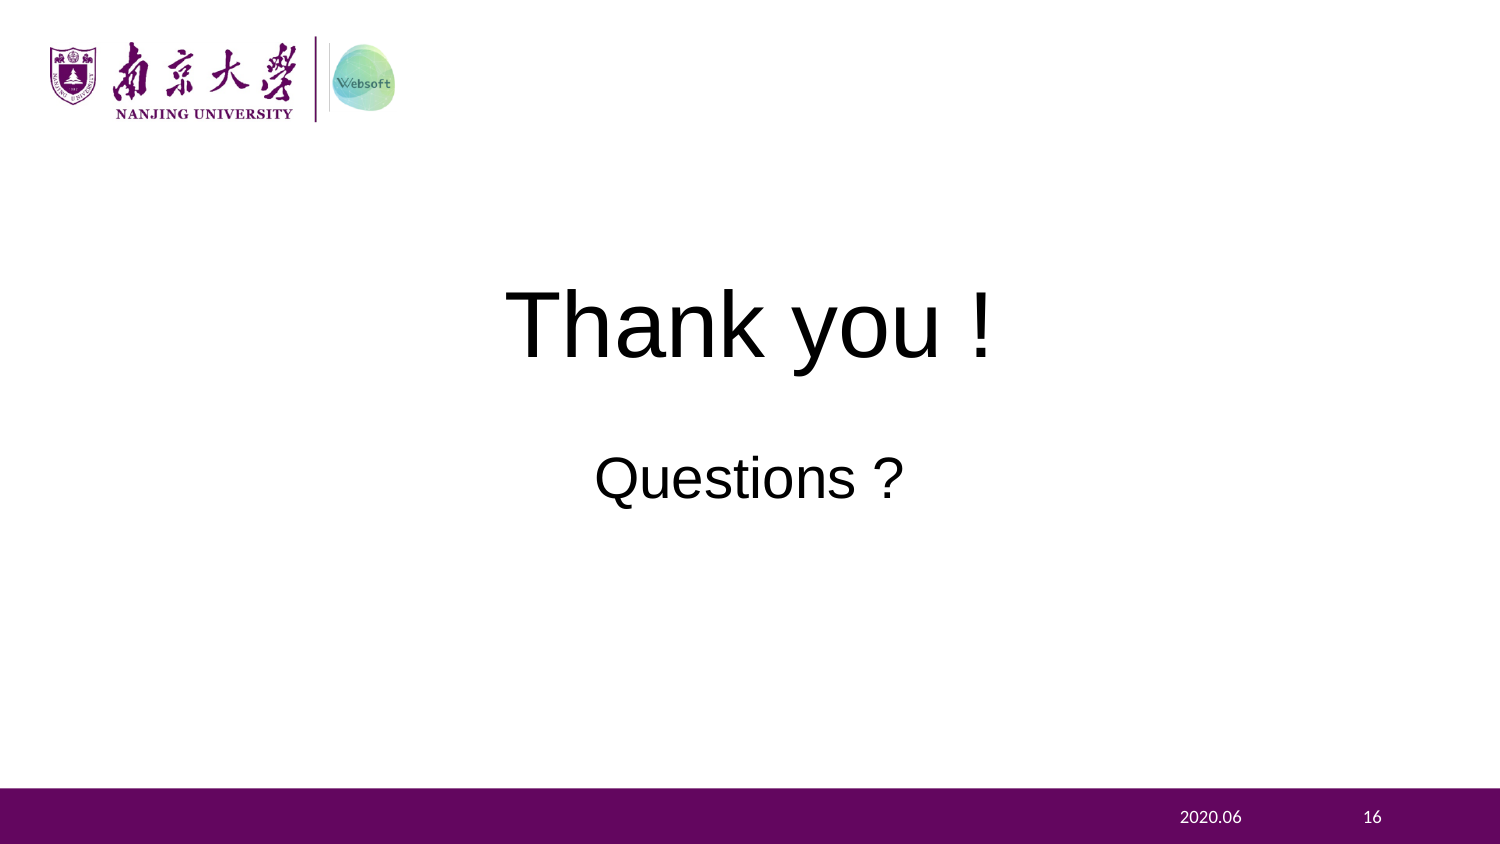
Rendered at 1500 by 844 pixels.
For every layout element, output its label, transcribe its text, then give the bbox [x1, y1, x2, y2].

picture [50, 36, 397, 123]
slide_number 2020.06 [1107, 794, 1313, 839]
subtitle Questions ? [187, 440, 1313, 724]
title Thank you ! [187, 196, 1313, 386]
slide_number 16 [1313, 794, 1397, 839]
